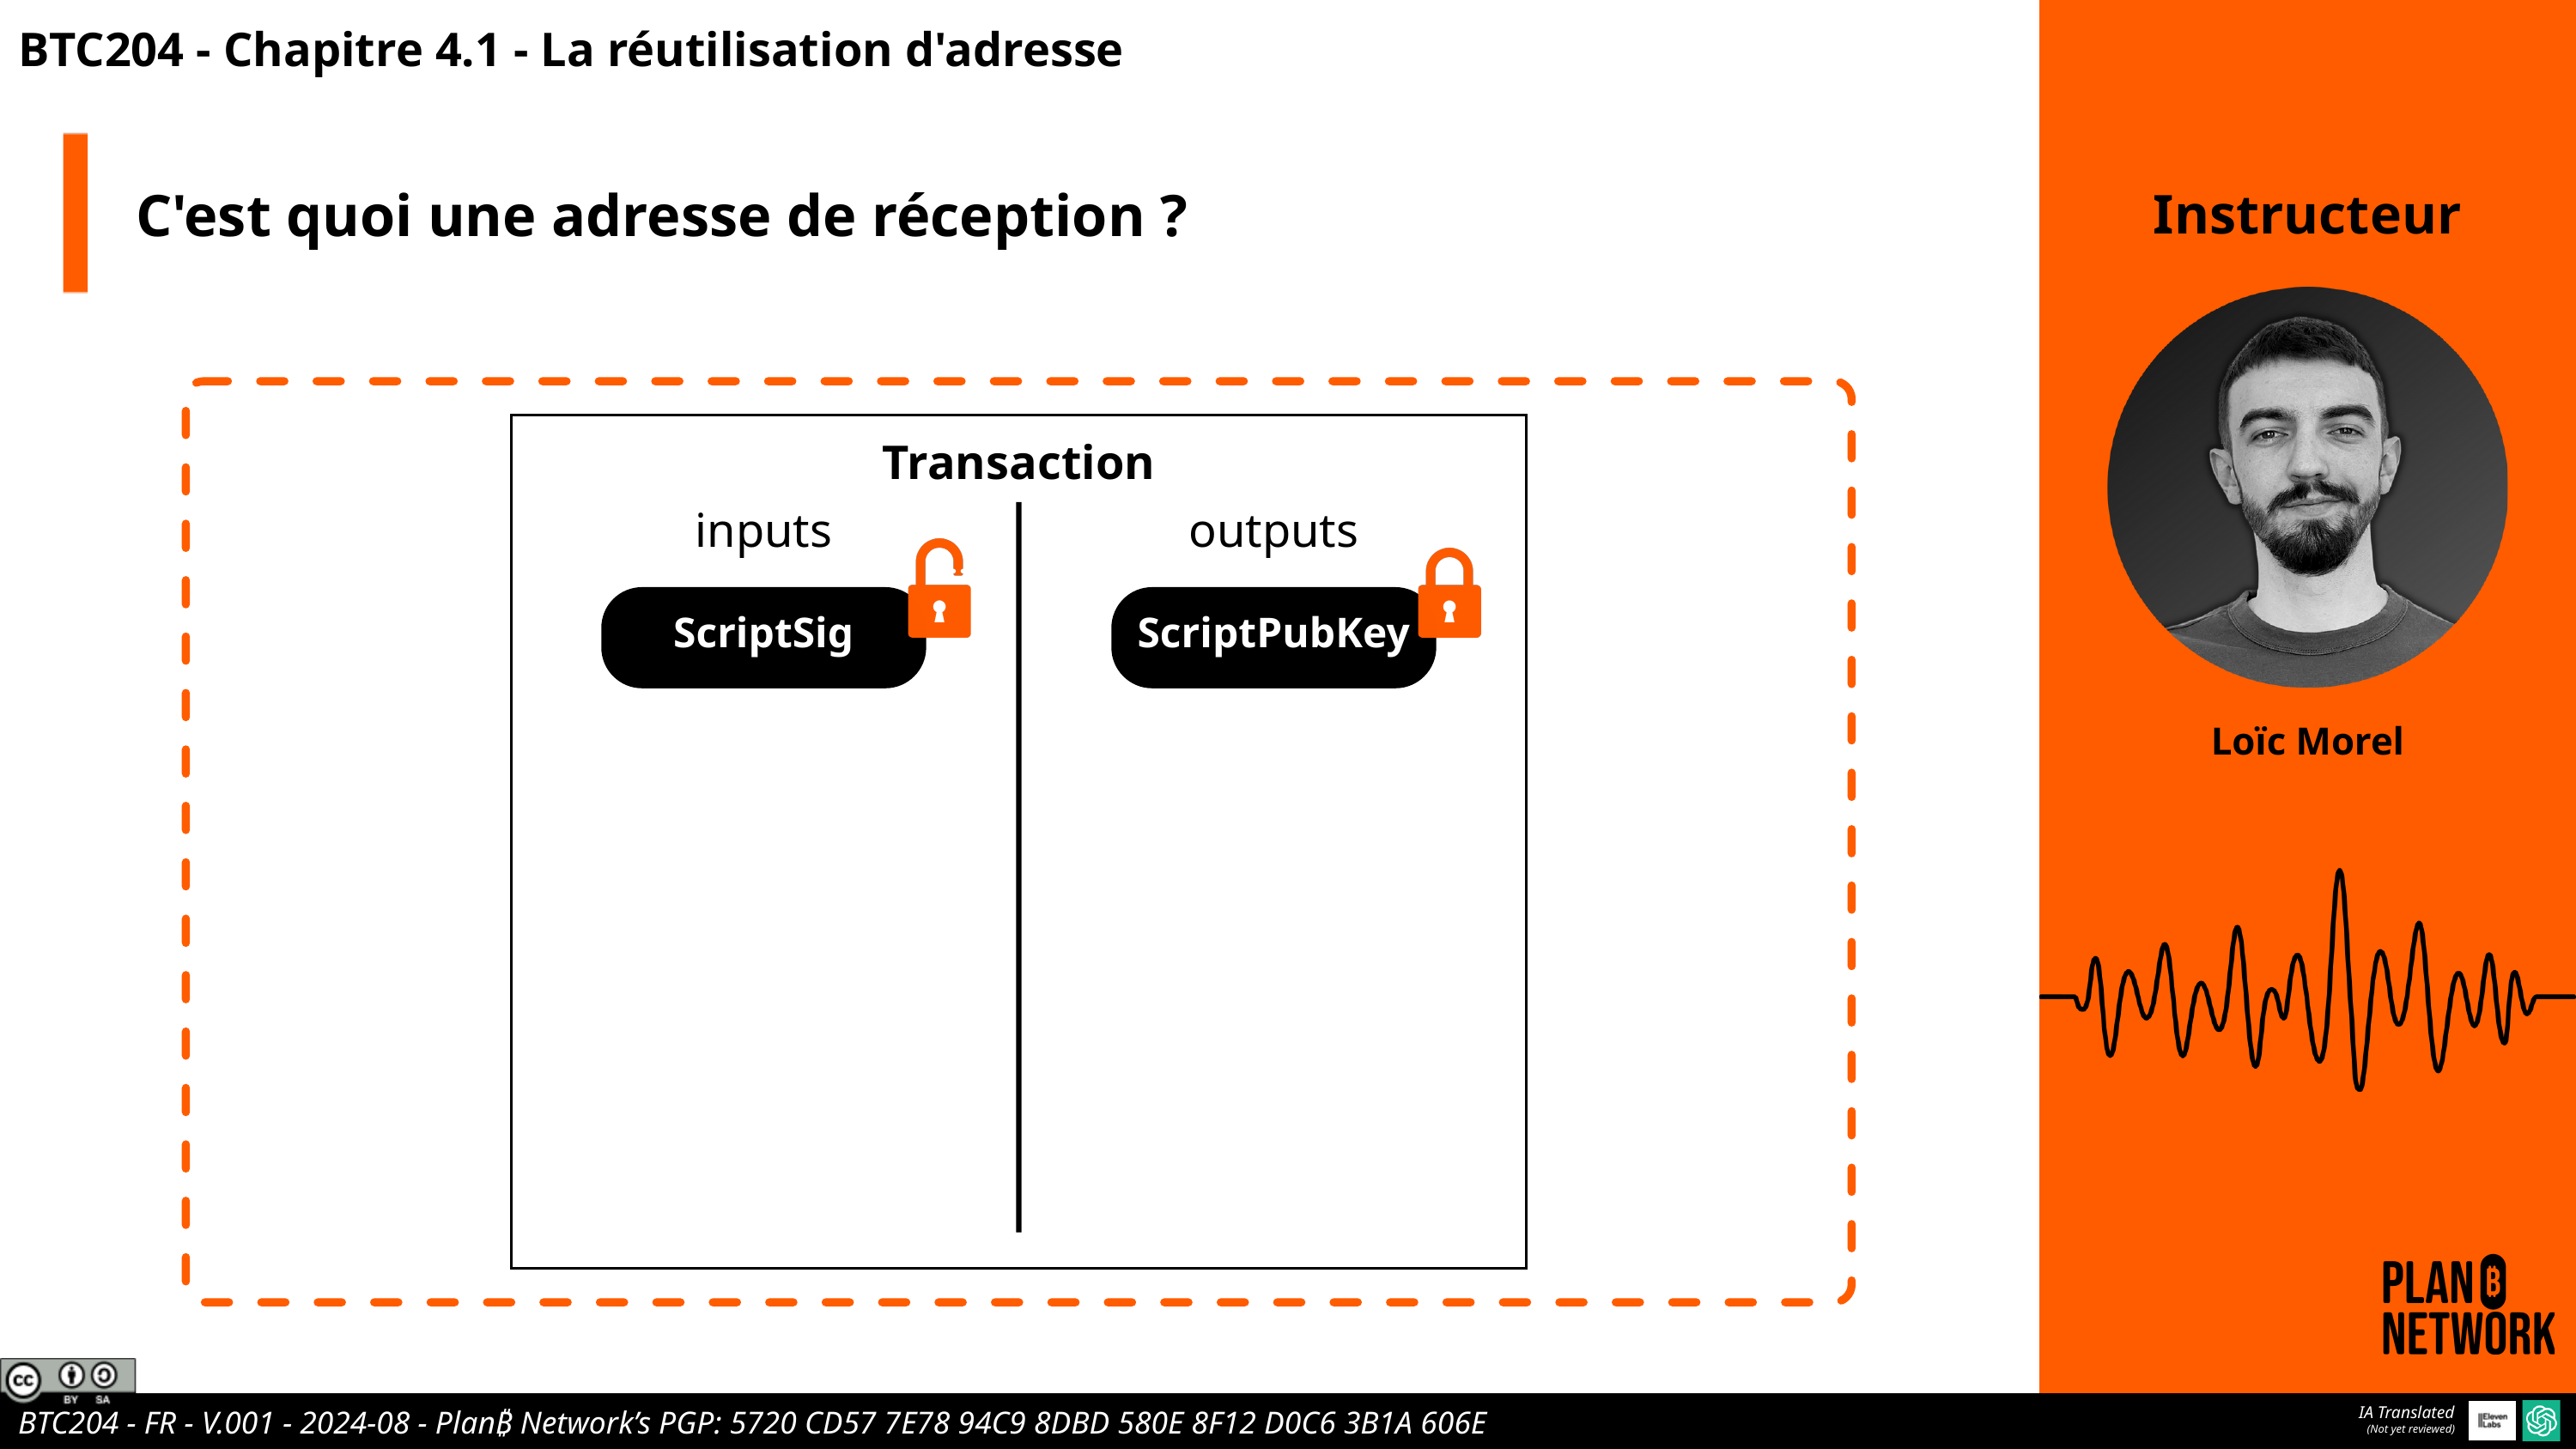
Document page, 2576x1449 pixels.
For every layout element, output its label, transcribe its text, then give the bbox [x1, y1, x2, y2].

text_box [185, 380, 1852, 1303]
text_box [2038, 0, 2576, 1390]
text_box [511, 415, 1527, 1270]
text_box [0, 1358, 137, 1390]
text_box [63, 128, 88, 294]
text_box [2468, 1400, 2517, 1440]
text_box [1111, 586, 1437, 688]
text_box C'est quoi une adresse de réception ? [136, 167, 1850, 248]
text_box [0, 1392, 2576, 1449]
text_box BTC204 - Chapitre 4.1 - La réutilisation d'adresse [18, 10, 1353, 76]
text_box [601, 586, 927, 688]
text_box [2522, 1399, 2561, 1442]
